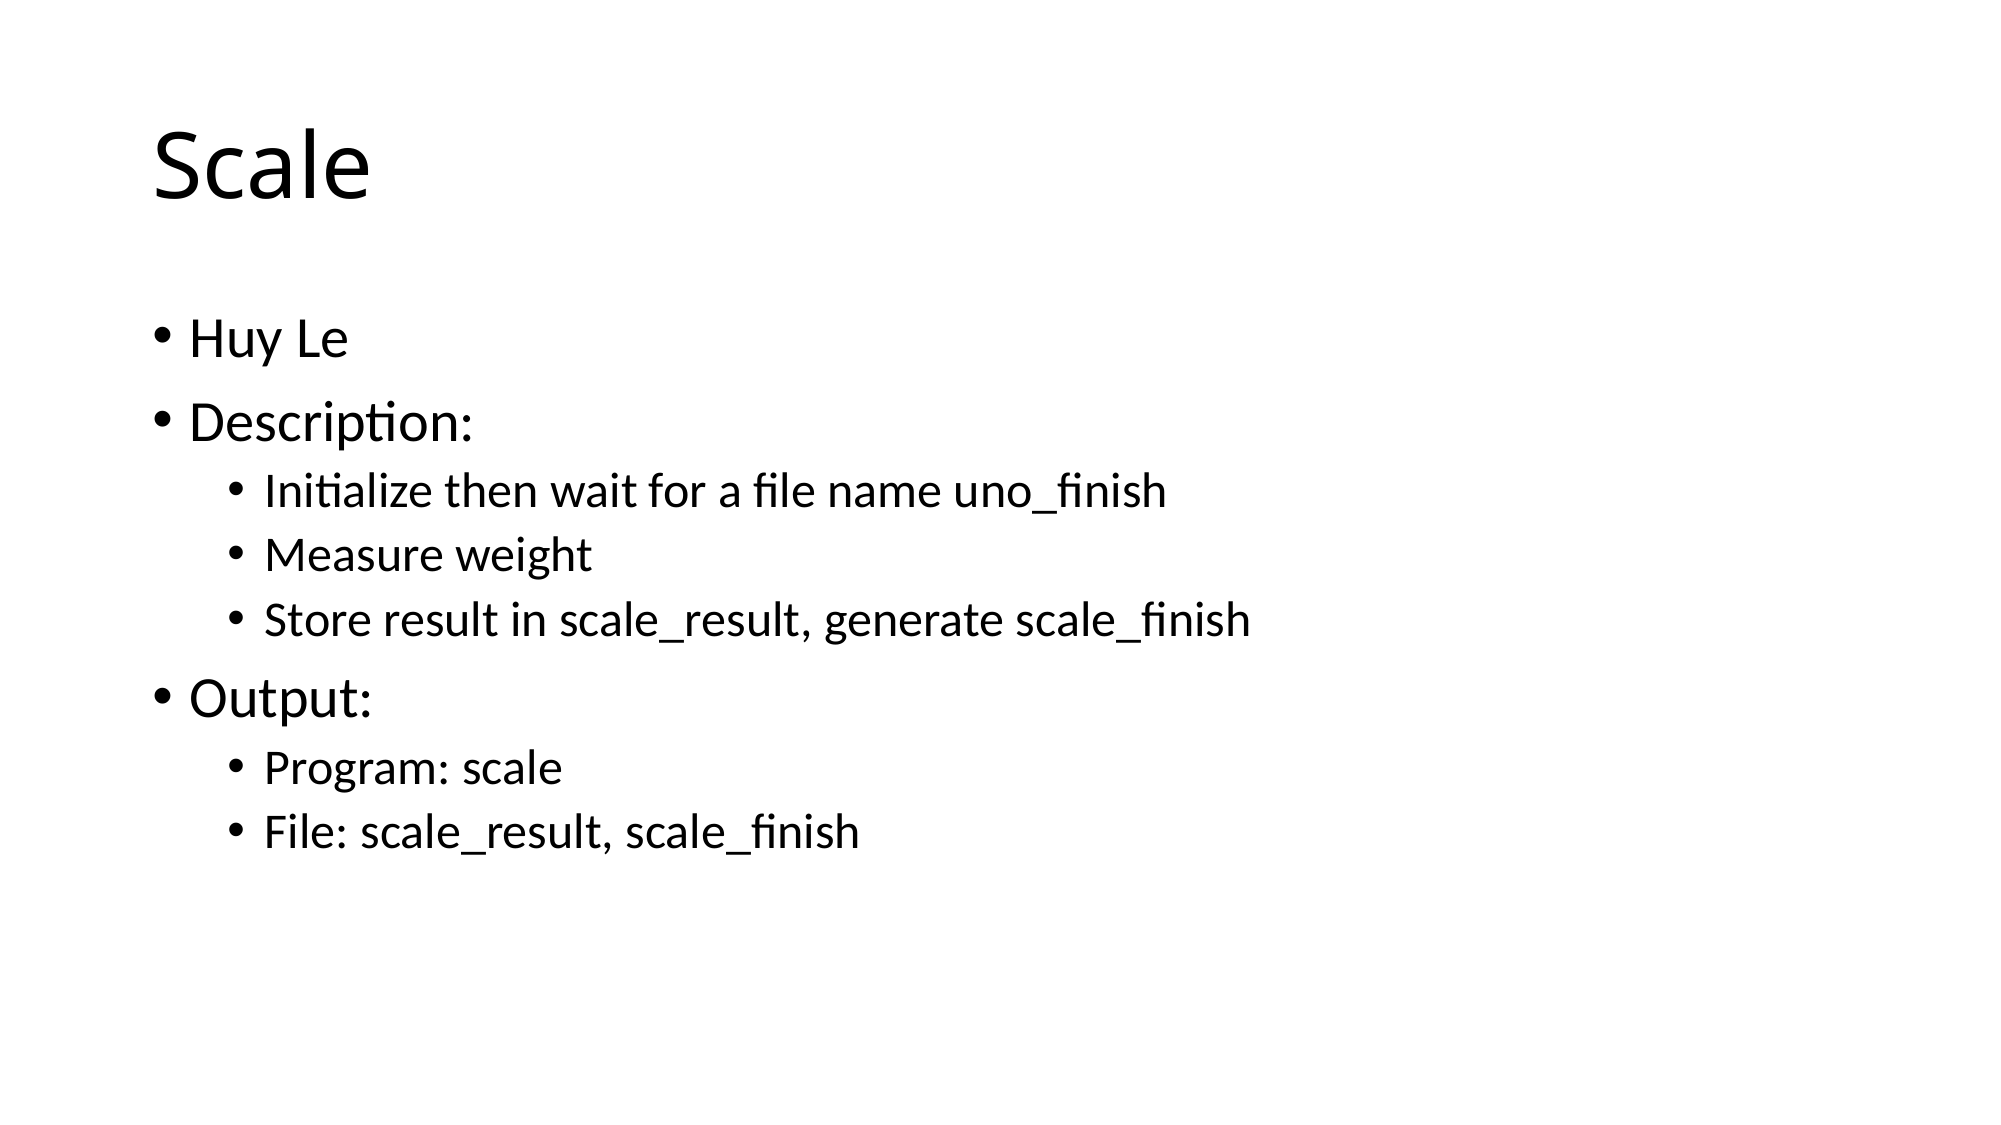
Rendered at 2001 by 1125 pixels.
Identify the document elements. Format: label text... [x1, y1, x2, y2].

list Huy Le Description: Initialize then wait for a file name uno_finish Measure weight Store result in scale_result, generate scale_finish Output: Program: scale File: scale_result, scale_finish [137, 299, 1863, 1014]
title Scale [137, 59, 1863, 278]
